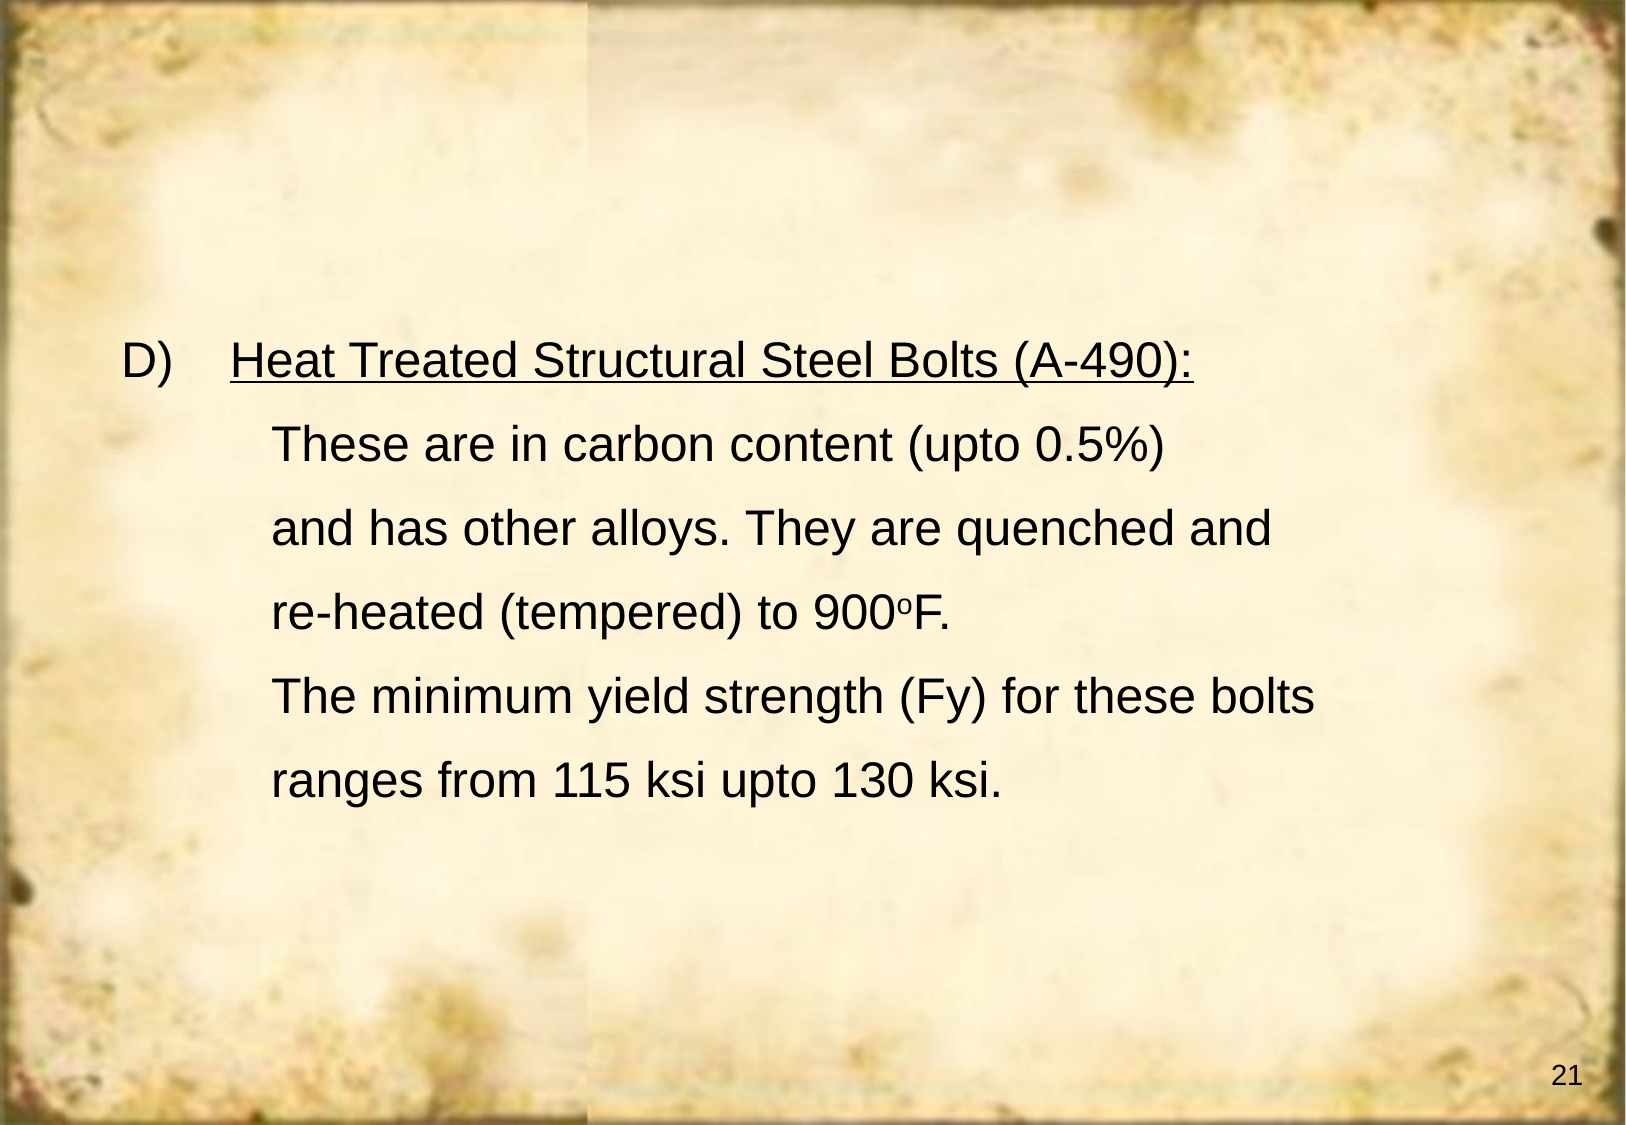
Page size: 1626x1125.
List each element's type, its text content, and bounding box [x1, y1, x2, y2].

text_box 21 [1536, 1048, 1599, 1099]
picture [0, 0, 1626, 1125]
text_box D) Heat Treated Structural Steel Bolts (A-490): These are in carbon content (upto 0.5%) and has other alloys. They are quenched and re-heated (tempered) to 900oF. The minimum yield strength (Fy) for these bolts ranges from 115 ksi upto 130 ksi. [106, 296, 1331, 816]
